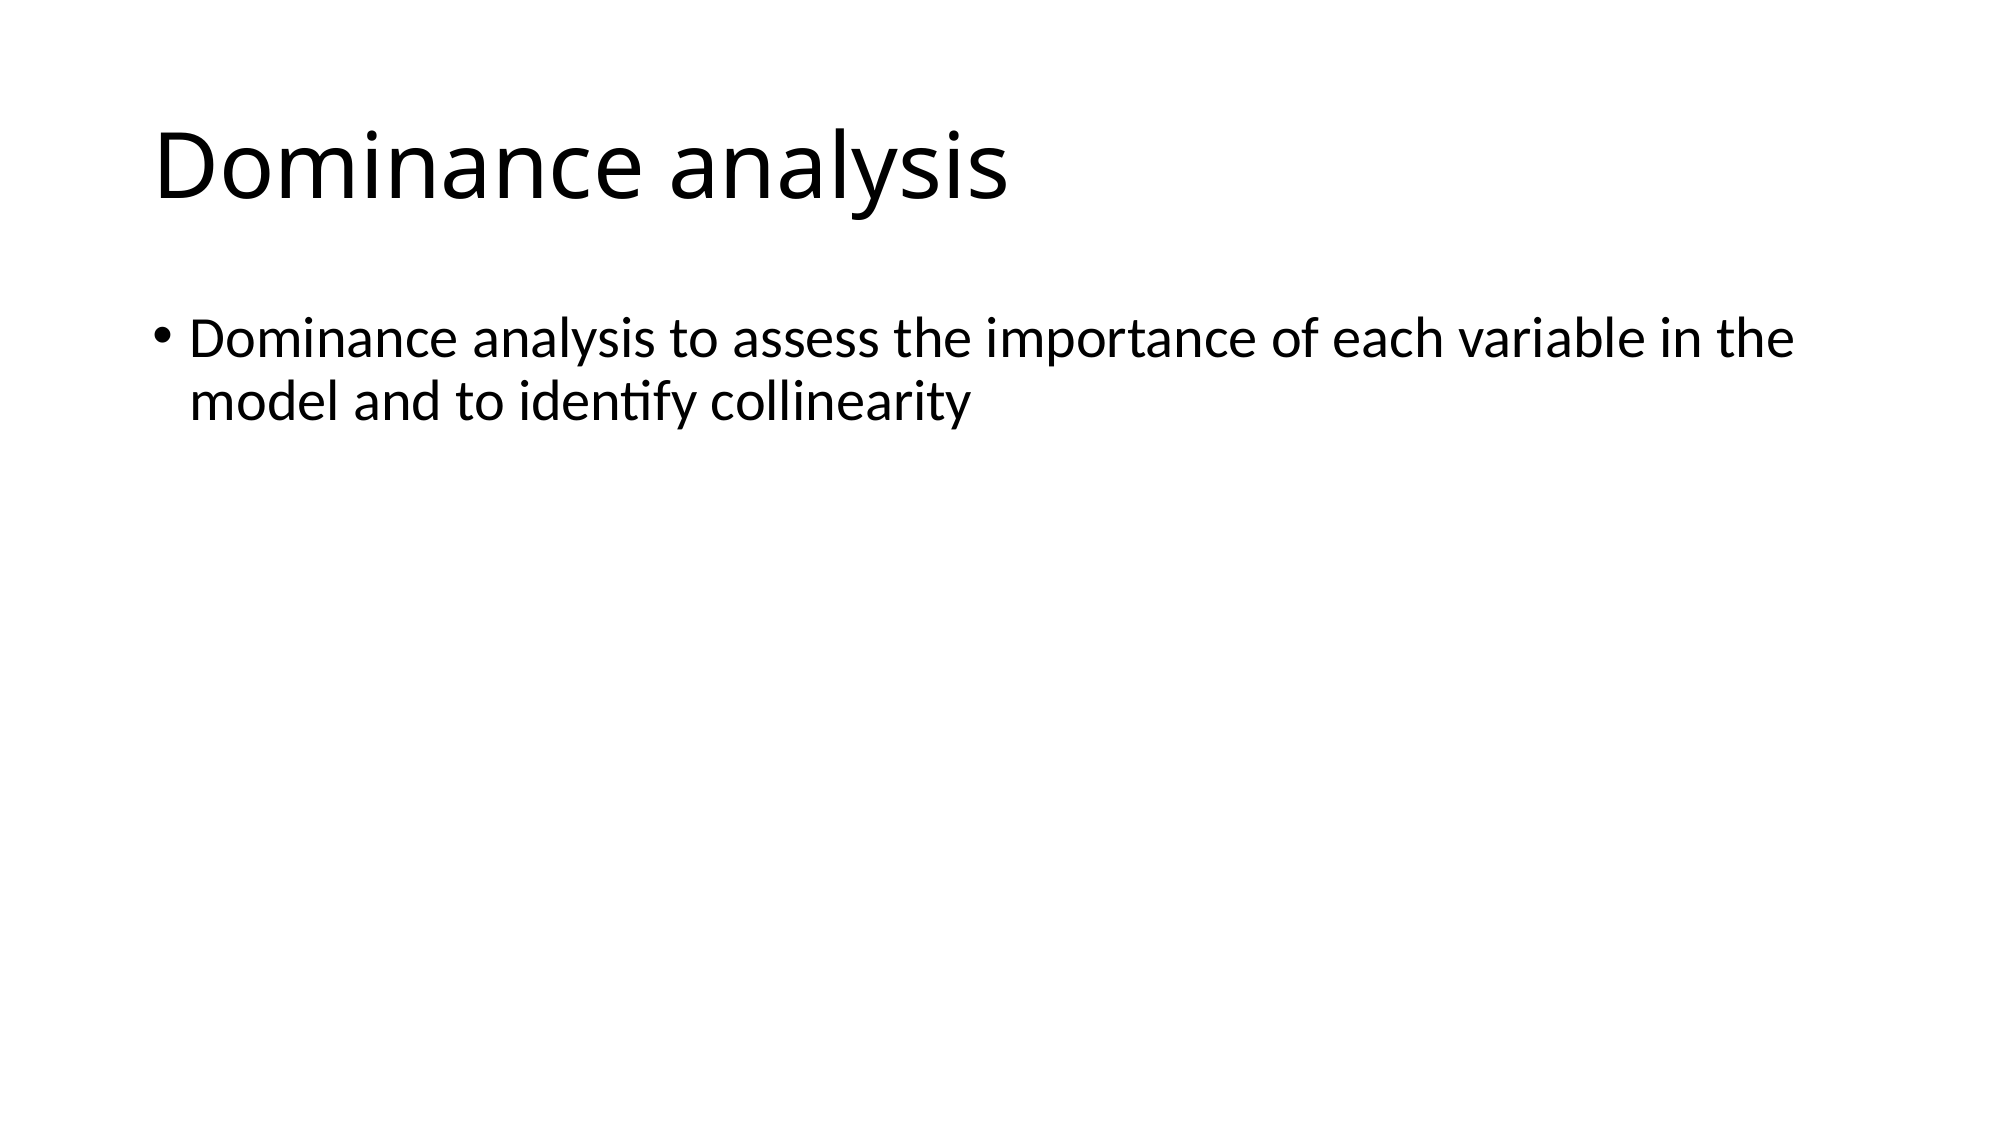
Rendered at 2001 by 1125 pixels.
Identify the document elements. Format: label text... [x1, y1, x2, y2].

title Dominance analysis [137, 59, 1863, 278]
list Dominance analysis to assess the importance of each variable in the model and to identify collinearity [137, 299, 1863, 1014]
